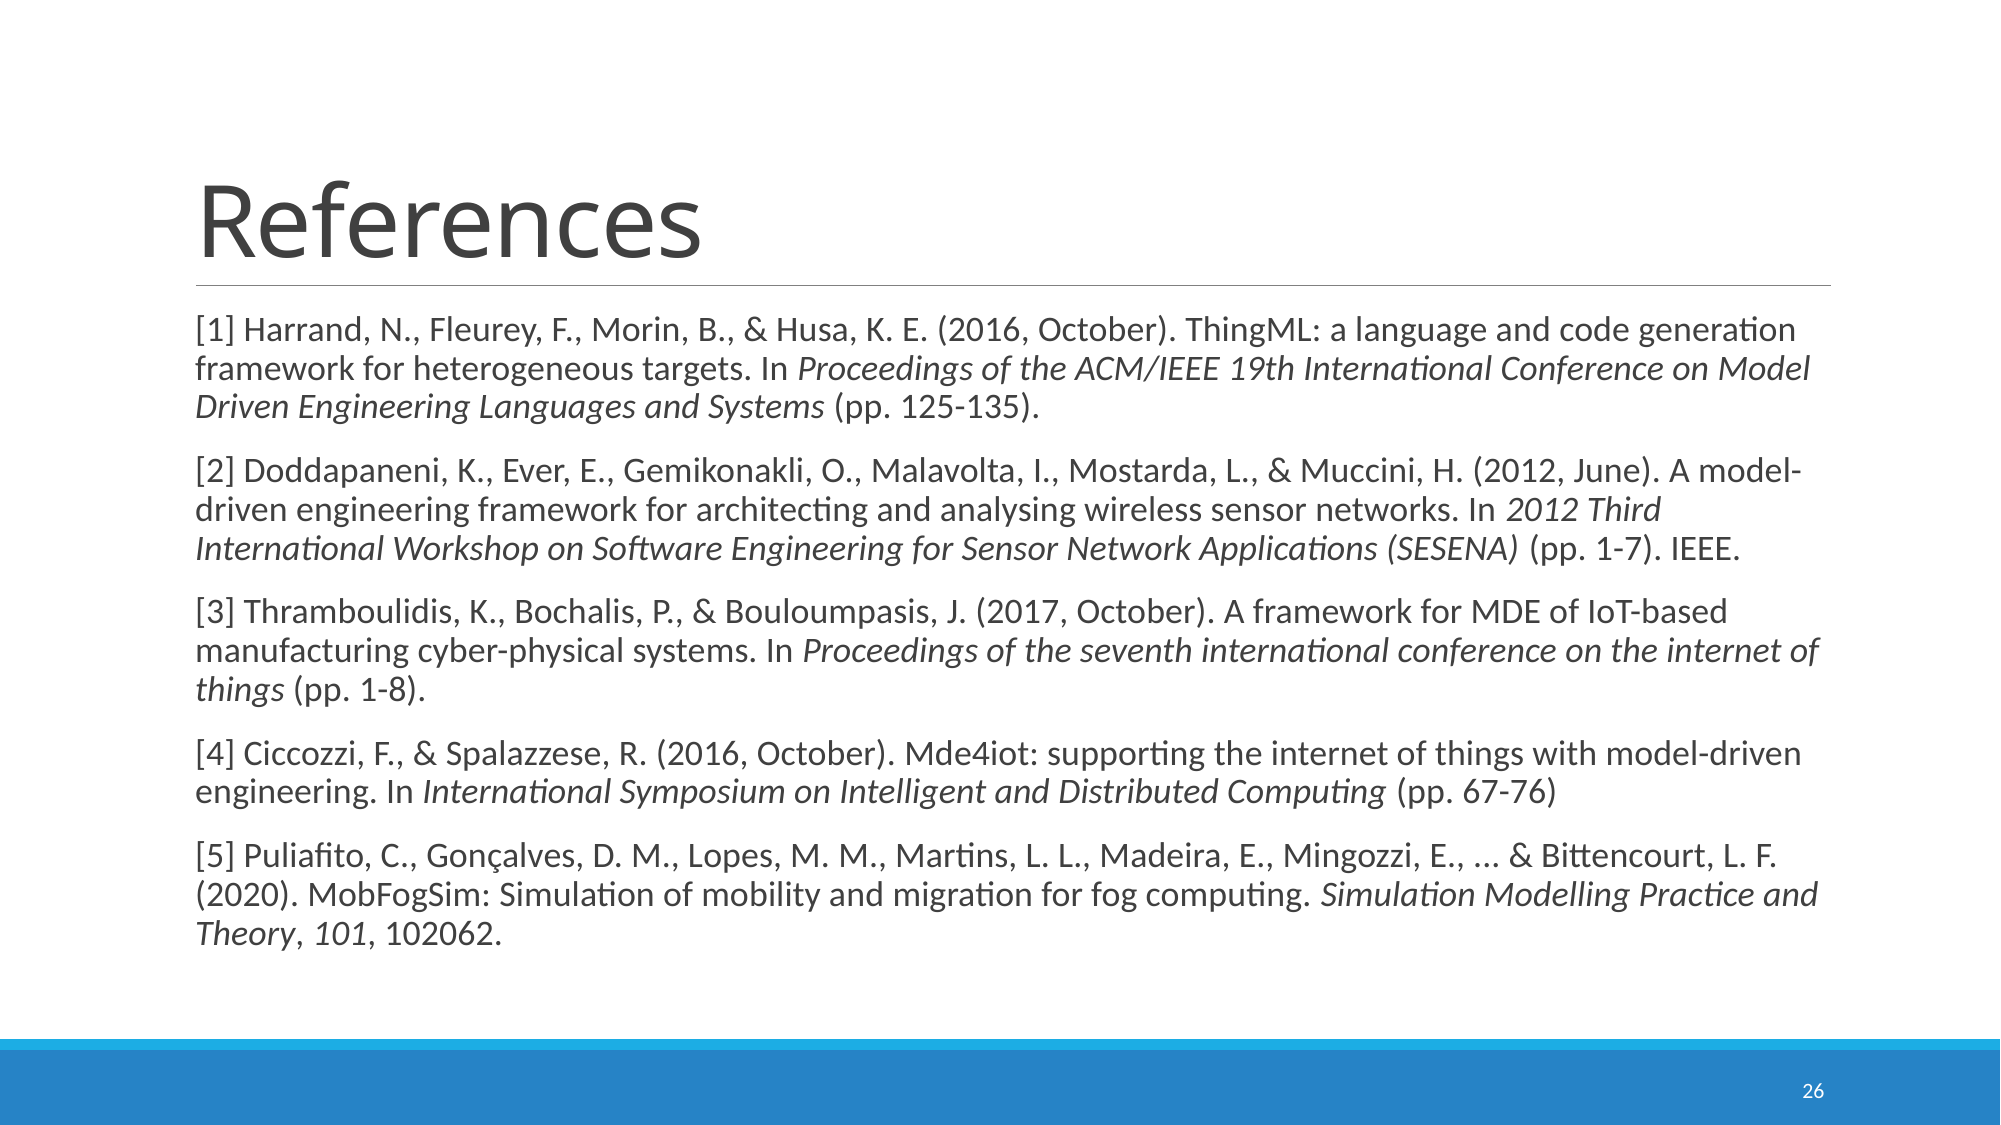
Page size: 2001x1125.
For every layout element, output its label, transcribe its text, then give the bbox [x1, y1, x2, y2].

slide_number 26 [1624, 1059, 1840, 1120]
list [1] Harrand, N., Fleurey, F., Morin, B., & Husa, K. E. (2016, October). ThingML: a language and code generation framework for heterogeneous targets. In Proceedings of the ACM/IEEE 19th International Conference on Model Driven Engineering Languages and Systems (pp. 125-135). [2] Doddapaneni, K., Ever, E., Gemikonakli, O., Malavolta, I., Mostarda, L., & Muccini, H. (2012, June). A model-driven engineering framework for architecting and analysing wireless sensor networks. In 2012 Third International Workshop on Software Engineering for Sensor Network Applications (SESENA) (pp. 1-7). IEEE. [3] Thramboulidis, K., Bochalis, P., & Bouloumpasis, J. (2017, October). A framework for MDE of IoT-based manufacturing cyber-physical systems. In Proceedings of the seventh international conference on the internet of things (pp. 1-8). [4] Ciccozzi, F., & Spalazzese, R. (2016, October). Mde4iot: supporting the internet of things with model-driven engineering. In International Symposium on Intelligent and Distributed Computing (pp. 67-76) [5] Puliafito, C., Gonçalves, D. M., Lopes, M. M., Martins, L. L., Madeira, E., Mingozzi, E., ... & Bittencourt, L. F. (2020). MobFogSim: Simulation of mobility and migration for fog computing. Simulation Modelling Practice and Theory, 101, 102062. [180, 302, 1830, 963]
title References [180, 47, 1830, 285]
